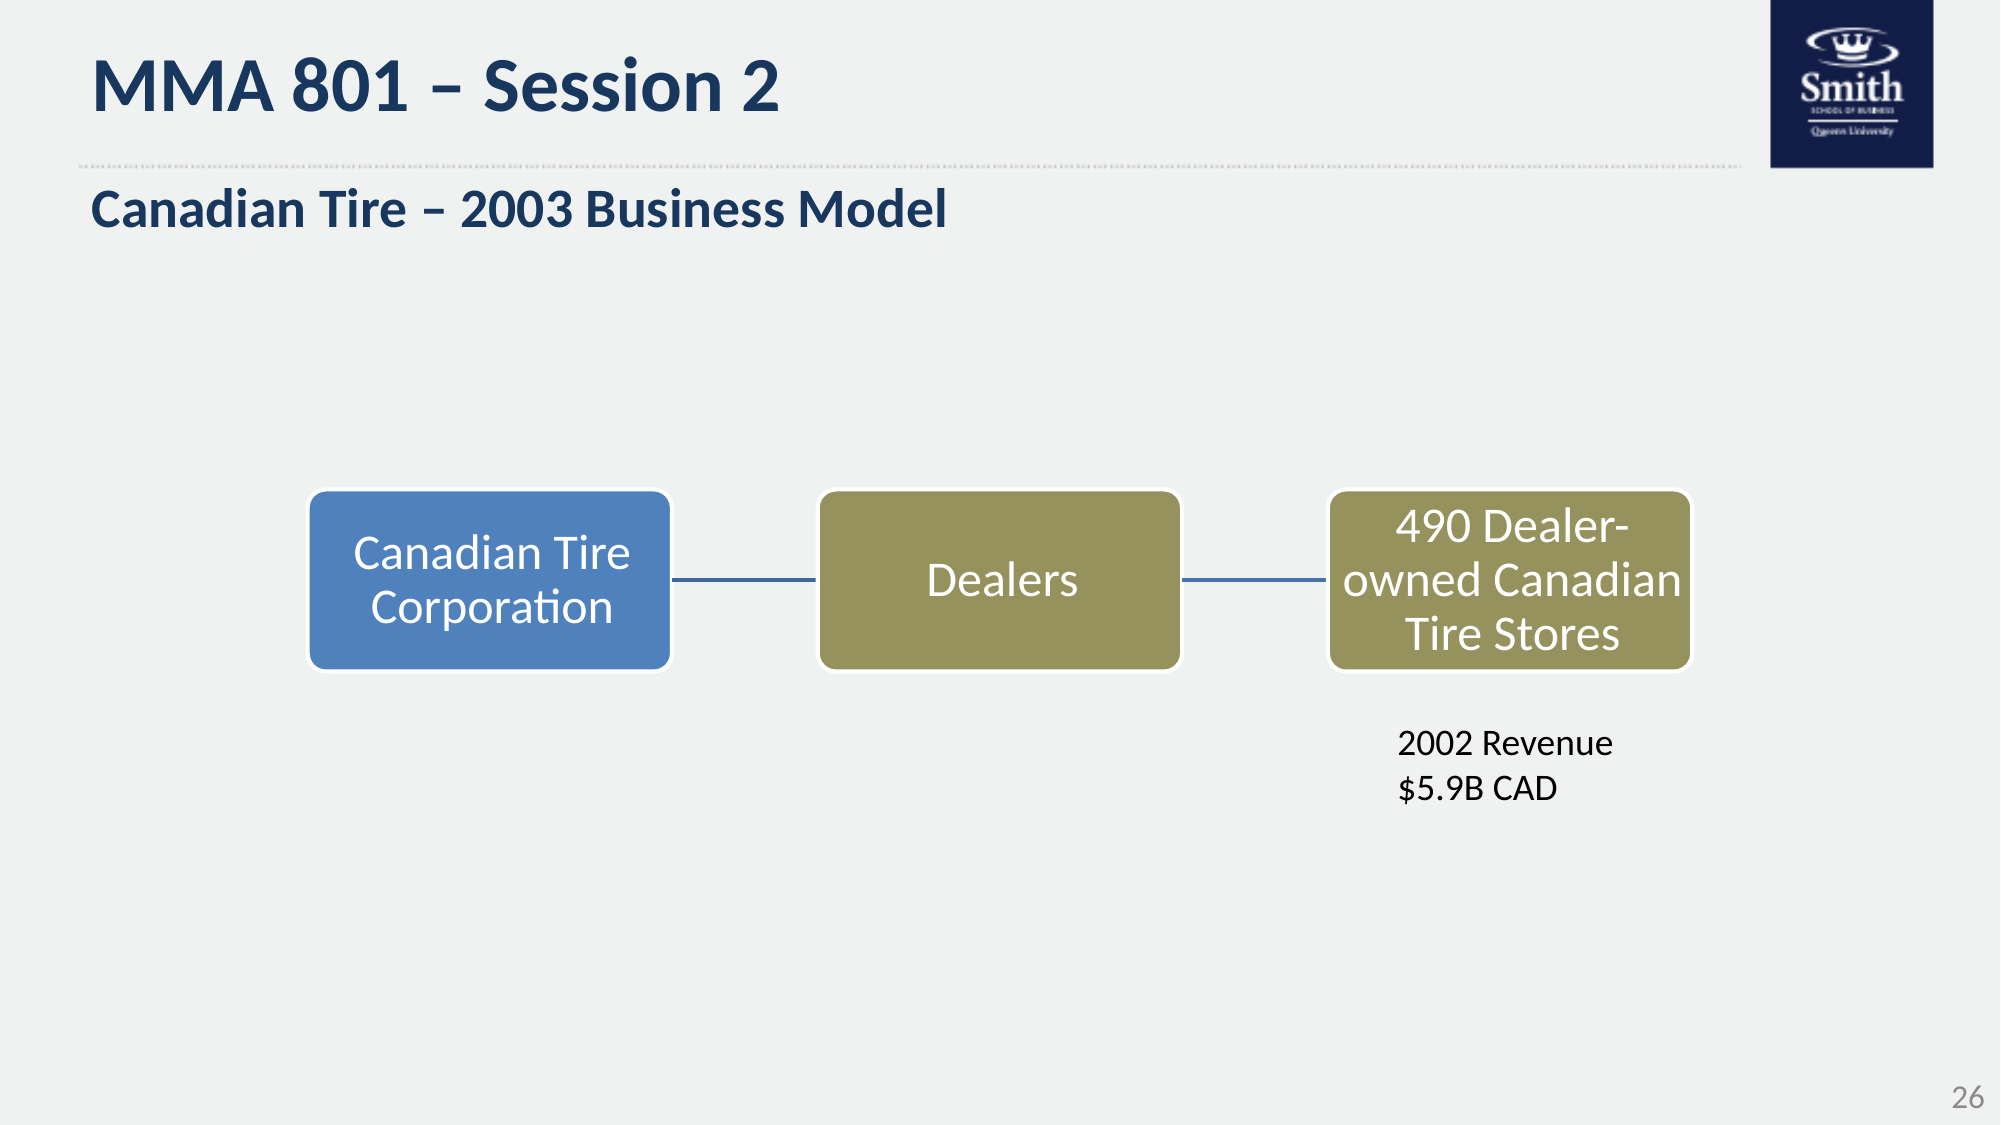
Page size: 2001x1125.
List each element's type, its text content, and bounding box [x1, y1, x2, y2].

slide_number 26 [1550, 1065, 2000, 1125]
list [306, 126, 1693, 1035]
text_box Canadian Tire – 2003 Business Model [76, 144, 301, 267]
title MMA 801 – Session 2 [76, 9, 1717, 152]
